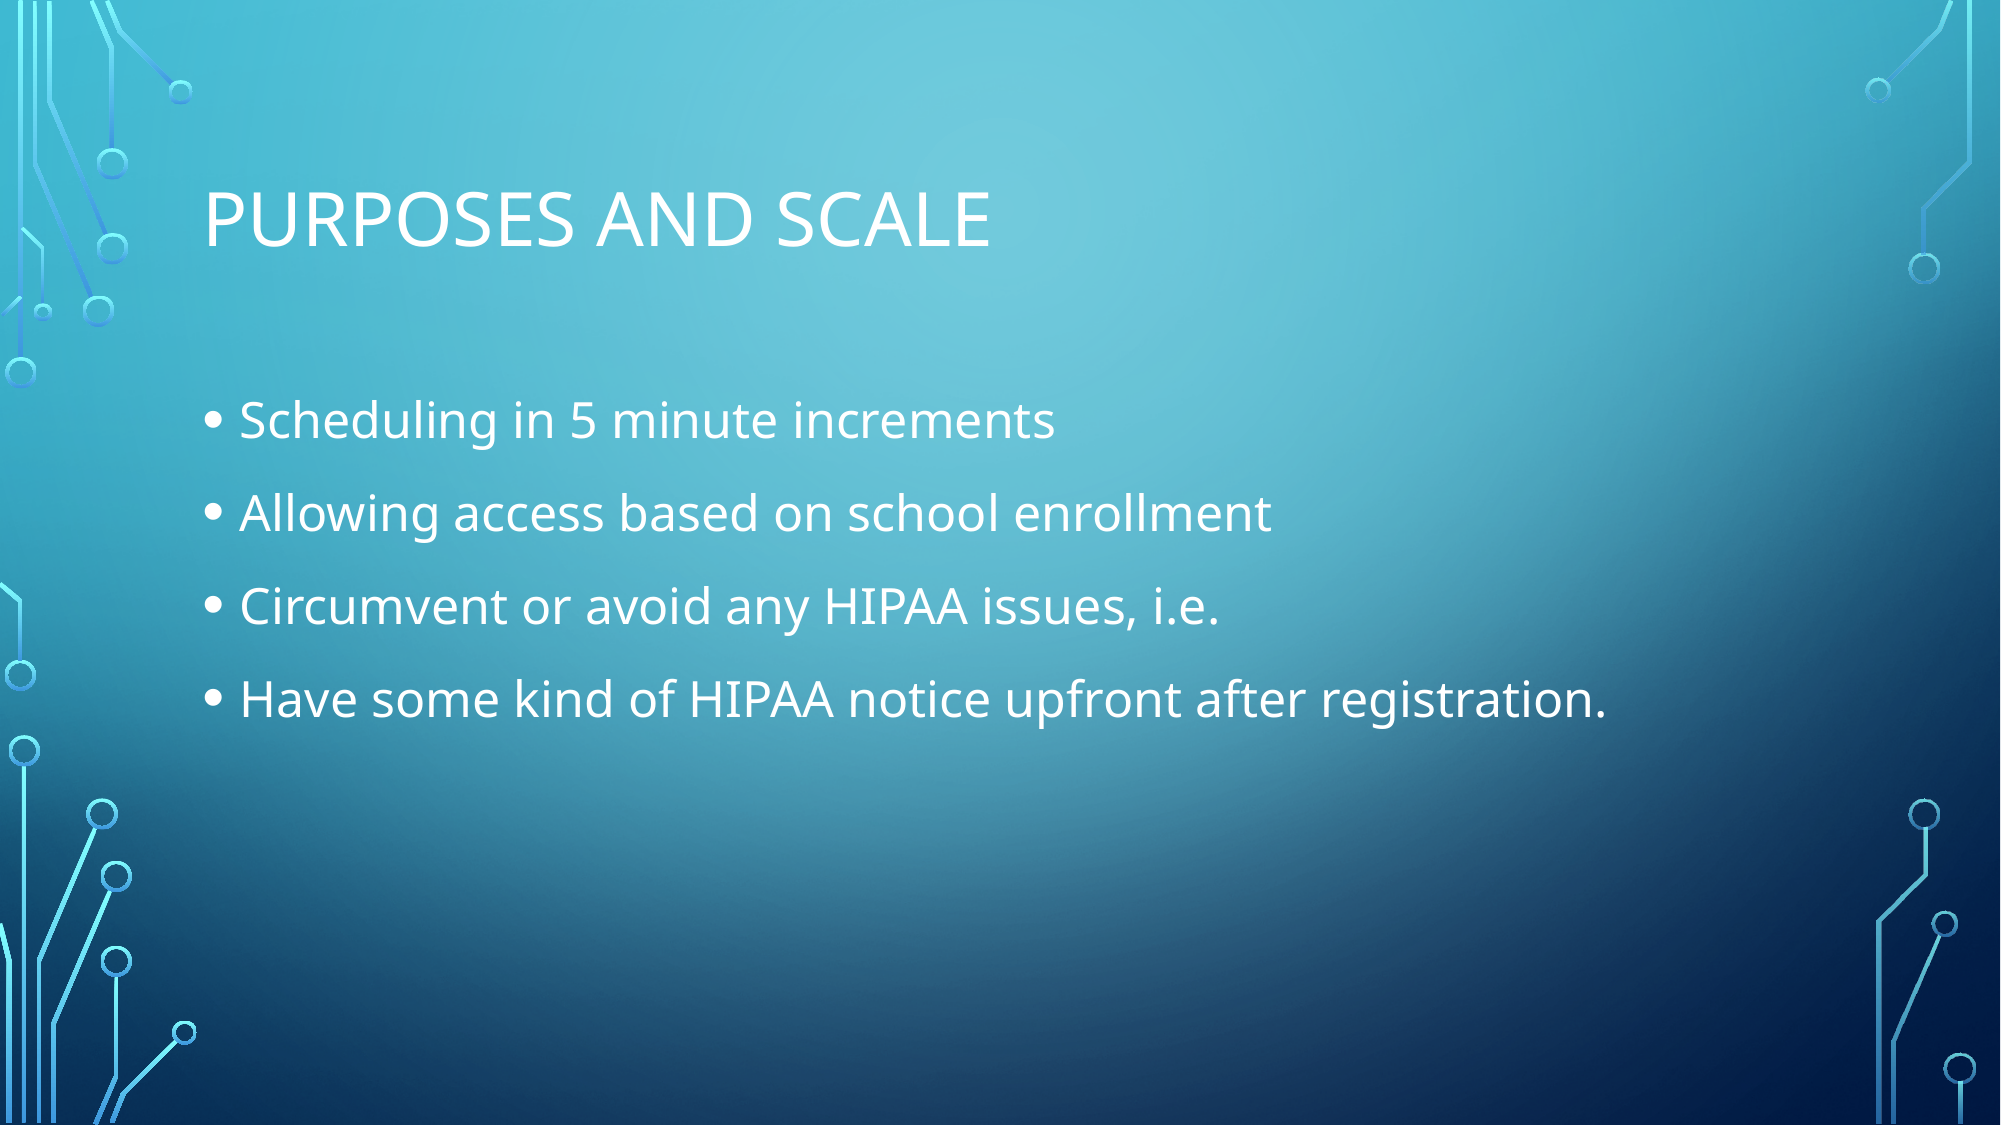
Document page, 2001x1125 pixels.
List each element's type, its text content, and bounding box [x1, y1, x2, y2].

title Purposes and scale [187, 101, 1813, 344]
list Scheduling in 5 minute increments Allowing access based on school enrollment Circumvent or avoid any HIPAA issues, i.e. Have some kind of HIPAA notice upfront after registration. [187, 369, 1813, 950]
